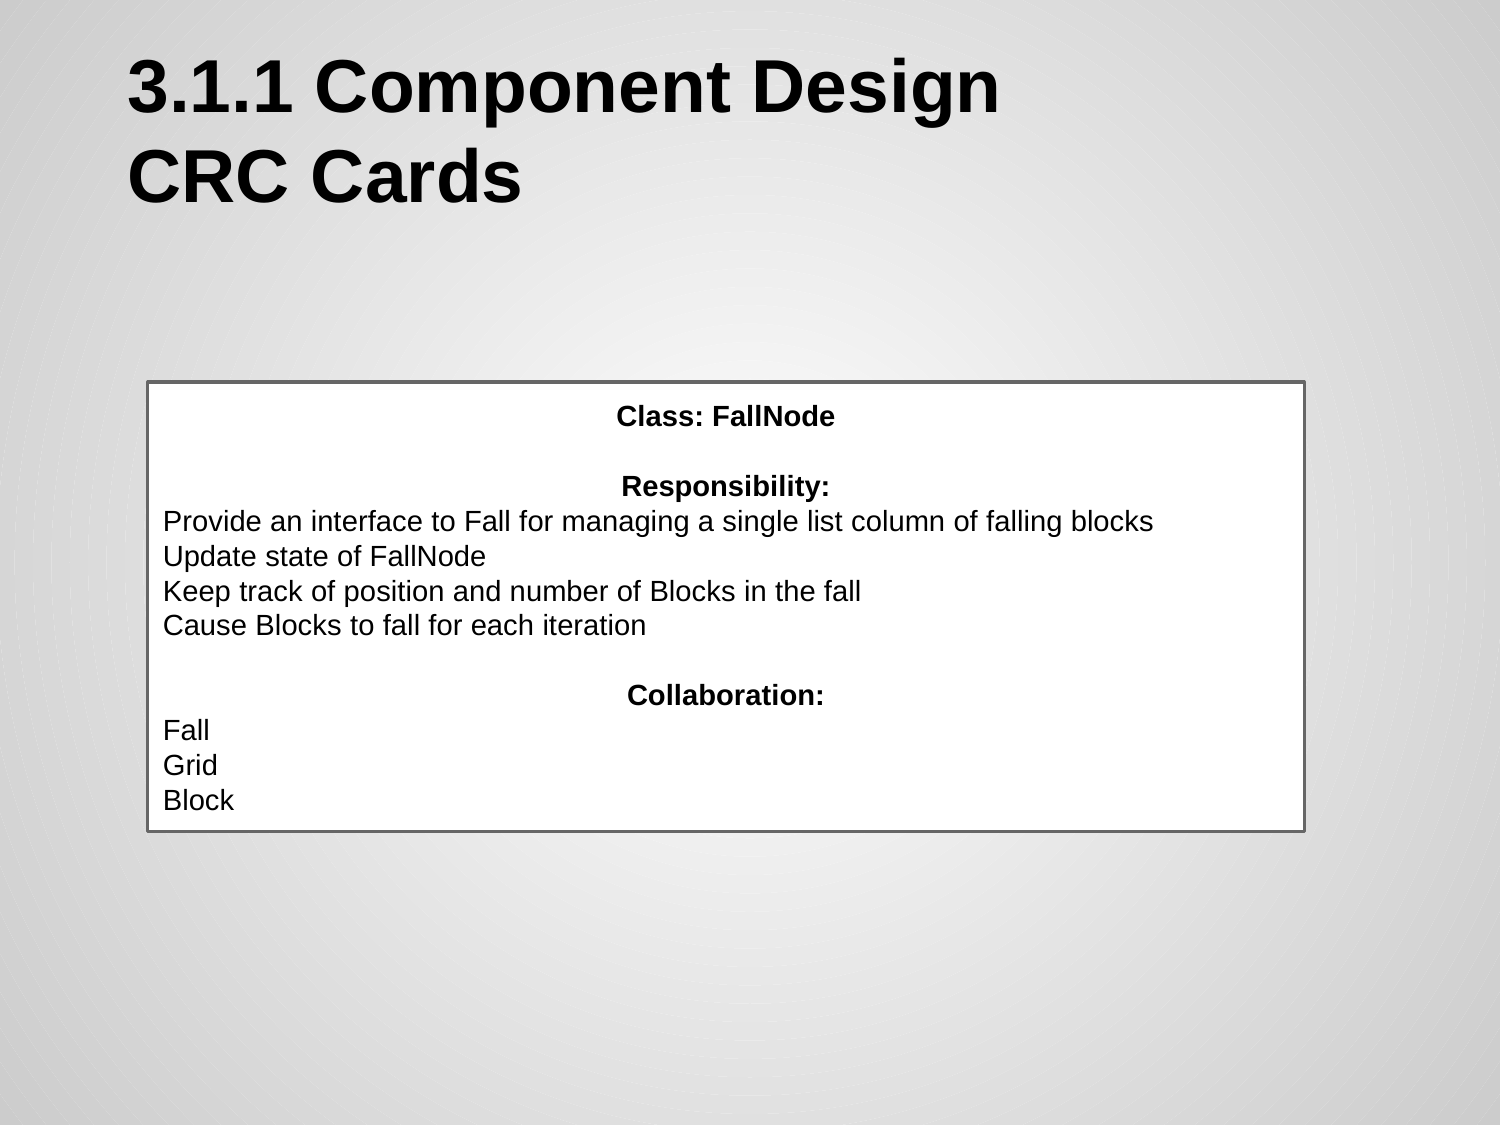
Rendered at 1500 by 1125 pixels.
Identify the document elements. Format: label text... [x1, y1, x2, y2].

text_box Class: FallNode Responsibility: Provide an interface to Fall for managing a single list column of falling blocks Update state of FallNode Keep track of position and number of Blocks in the fall Cause Blocks to fall for each iteration Collaboration: Fall Grid Block [147, 381, 1305, 832]
title 3.1.1 Component Design CRC Cards [75, 14, 1425, 233]
